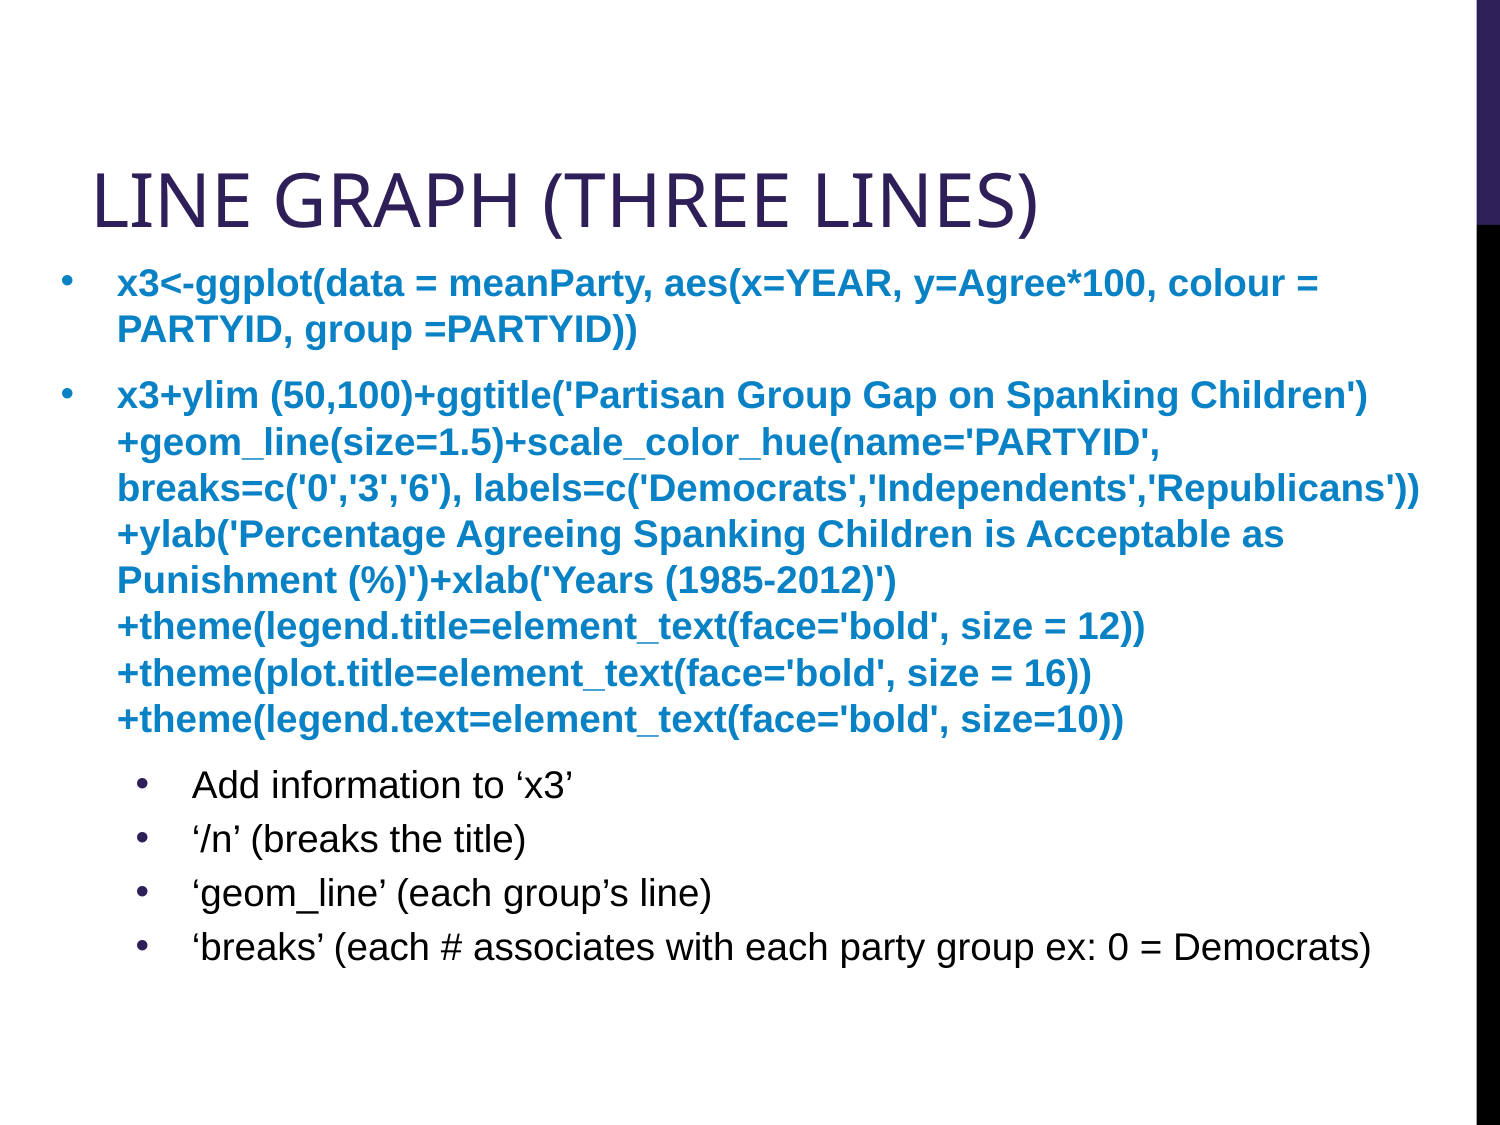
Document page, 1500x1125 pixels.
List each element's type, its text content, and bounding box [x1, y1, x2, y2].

title LINE GRAPH (THREE LINES) [75, 25, 1311, 250]
list x3<-ggplot(data = meanParty, aes(x=YEAR, y=Agree*100, colour = PARTYID, group =PARTYID)) x3+ylim (50,100)+ggtitle('Partisan Group Gap on Spanking Children') +geom_line(size=1.5)+scale_color_hue(name='PARTYID', breaks=c('0','3','6'), labels=c('Democrats','Independents','Republicans'))+ylab('Percentage Agreeing Spanking Children is Acceptable as Punishment (%)')+xlab('Years (1985-2012)')+theme(legend.title=element_text(face='bold', size = 12))+theme(plot.title=element_text(face='bold', size = 16))+theme(legend.text=element_text(face='bold', size=10)) Add information to ‘x3’ ‘/n’ (breaks the title) ‘geom_line’ (each group’s line) ‘breaks’ (each # associates with each party group ex: 0 = Democrats) [45, 250, 1446, 1099]
